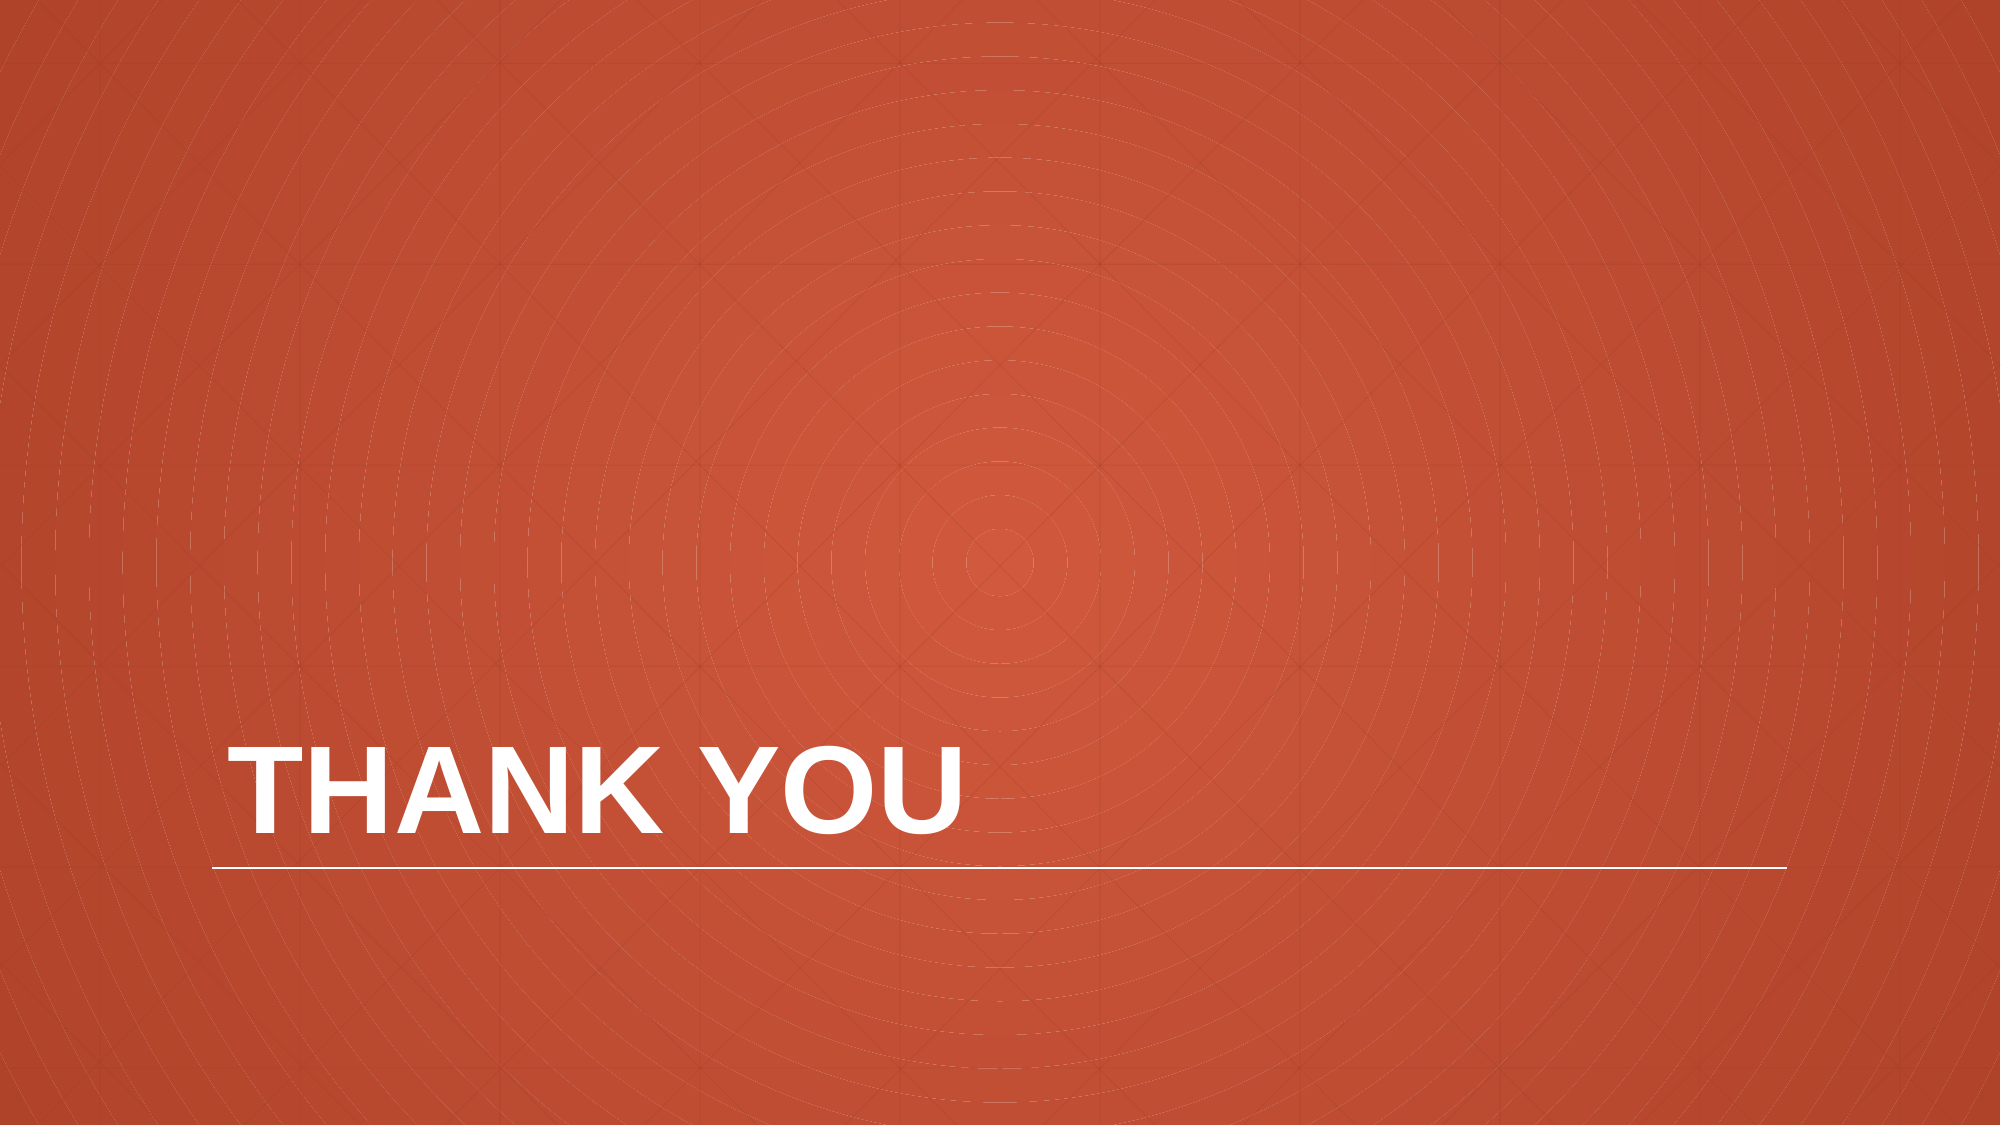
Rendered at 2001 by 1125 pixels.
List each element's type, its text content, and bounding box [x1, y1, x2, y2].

title THANK YOU [212, 416, 1788, 867]
